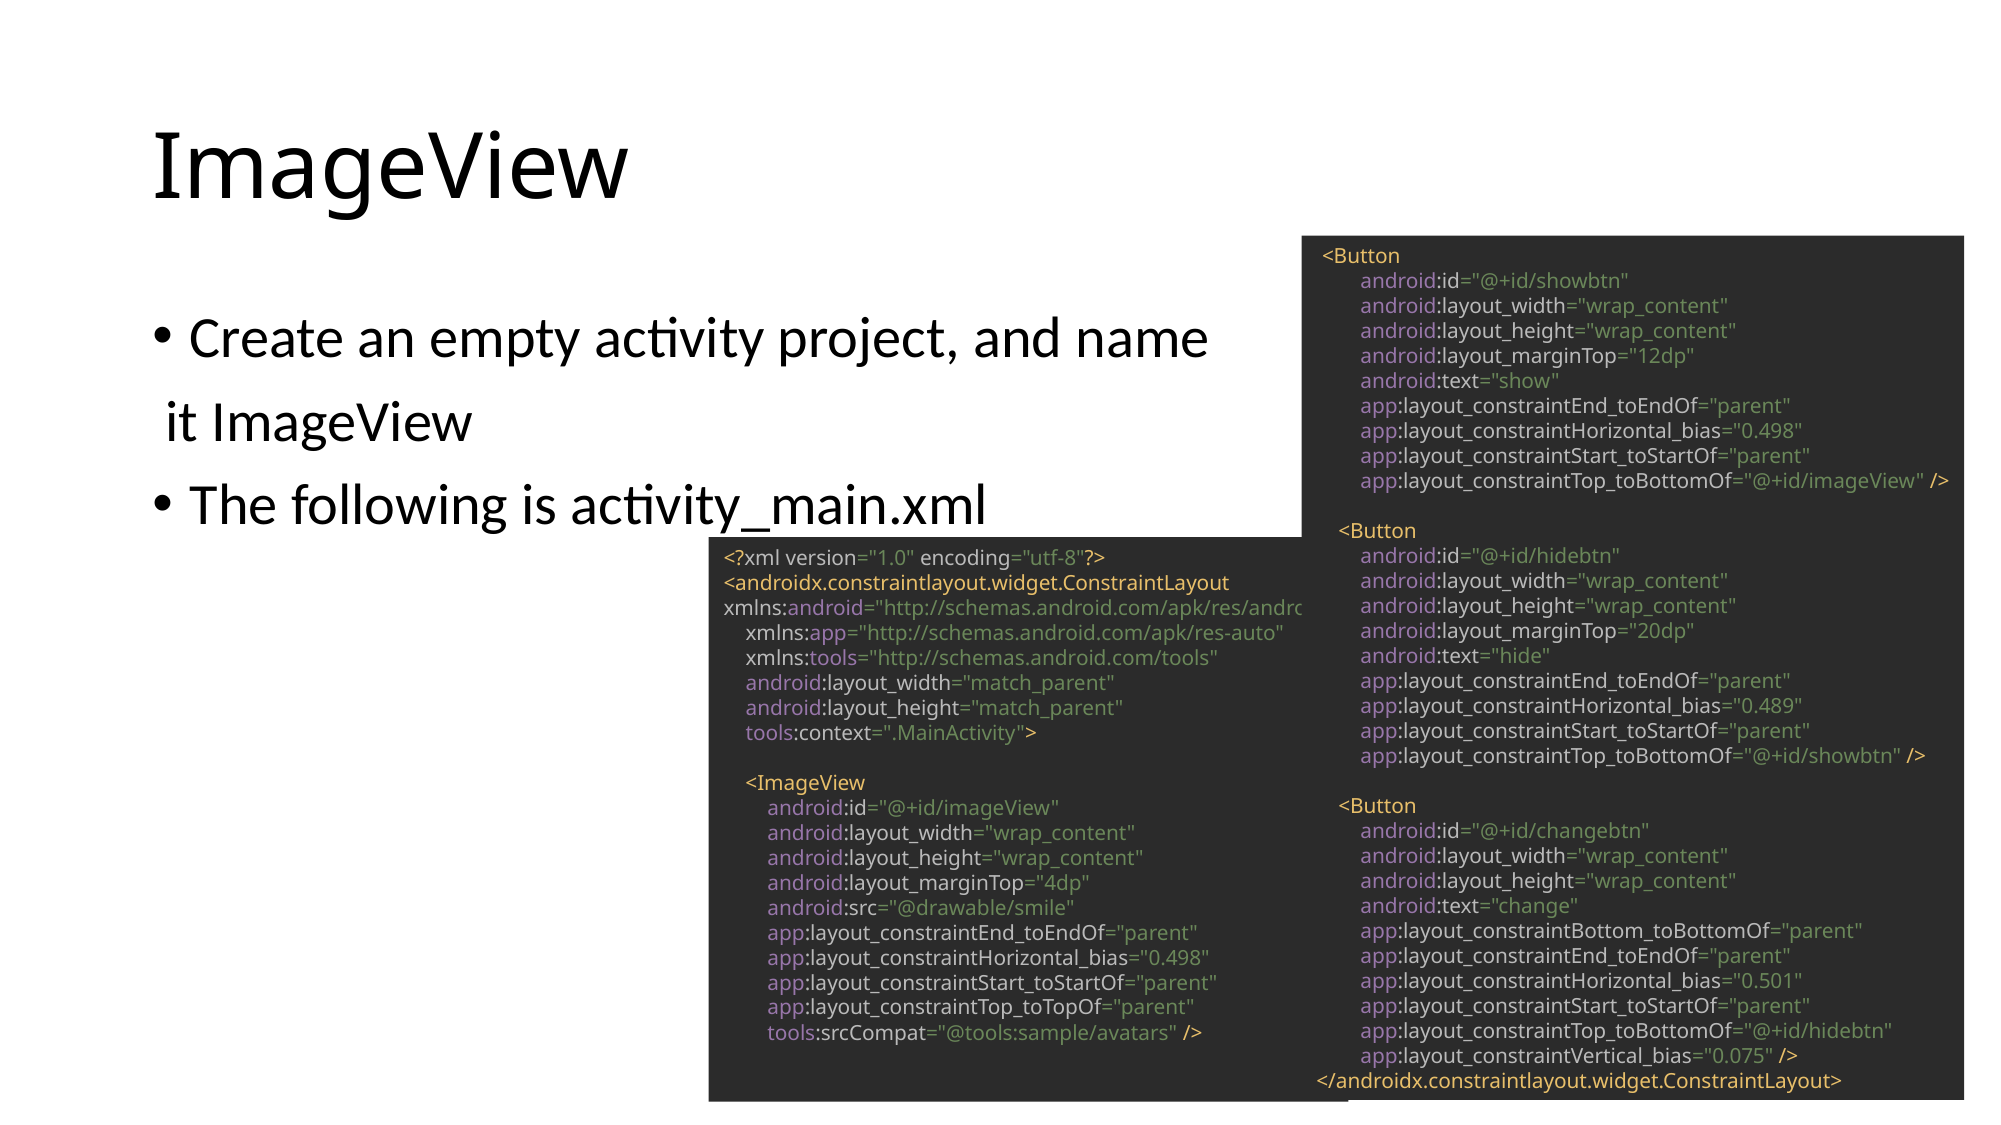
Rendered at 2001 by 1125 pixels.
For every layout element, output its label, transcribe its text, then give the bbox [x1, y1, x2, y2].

text_box <Button android:id="@+id/showbtn" android:layout_width="wrap_content" android:layout_height="wrap_content" android:layout_marginTop="12dp" android:text="show" app:layout_constraintEnd_toEndOf="parent" app:layout_constraintHorizontal_bias="0.498" app:layout_constraintStart_toStartOf="parent" app:layout_constraintTop_toBottomOf="@+id/imageView" /> <Button android:id="@+id/hidebtn" android:layout_width="wrap_content" android:layout_height="wrap_content" android:layout_marginTop="20dp" android:text="hide" app:layout_constraintEnd_toEndOf="parent" app:layout_constraintHorizontal_bias="0.489" app:layout_constraintStart_toStartOf="parent" app:layout_constraintTop_toBottomOf="@+id/showbtn" /> <Button android:id="@+id/changebtn" android:layout_width="wrap_content" android:layout_height="wrap_content" android:text="change" app:layout_constraintBottom_toBottomOf="parent" app:layout_constraintEnd_toEndOf="parent" app:layout_constraintHorizontal_bias="0.501" app:layout_constraintStart_toStartOf="parent" app:layout_constraintTop_toBottomOf="@+id/hidebtn" app:layout_constraintVertical_bias="0.075" /> </androidx.constraintlayout.widget.ConstraintLayout> [1301, 235, 1965, 1100]
list Create an empty activity project, and name it ImageView The following is activity_main.xml [137, 299, 1301, 1014]
text_box <?xml version="1.0" encoding="utf-8"?> <androidx.constraintlayout.widget.ConstraintLayout xmlns:android="http://schemas.android.com/apk/res/android" xmlns:app="http://schemas.android.com/apk/res-auto" xmlns:tools="http://schemas.android.com/tools" android:layout_width="match_parent" android:layout_height="match_parent" tools:context=".MainActivity"> <ImageView android:id="@+id/imageView" android:layout_width="wrap_content" android:layout_height="wrap_content" android:layout_marginTop="4dp" android:src="@drawable/smile" app:layout_constraintEnd_toEndOf="parent" app:layout_constraintHorizontal_bias="0.498" app:layout_constraintStart_toStartOf="parent" app:layout_constraintTop_toTopOf="parent" tools:srcCompat="@tools:sample/avatars" /> [708, 537, 1349, 1102]
title ImageView [137, 59, 1863, 278]
